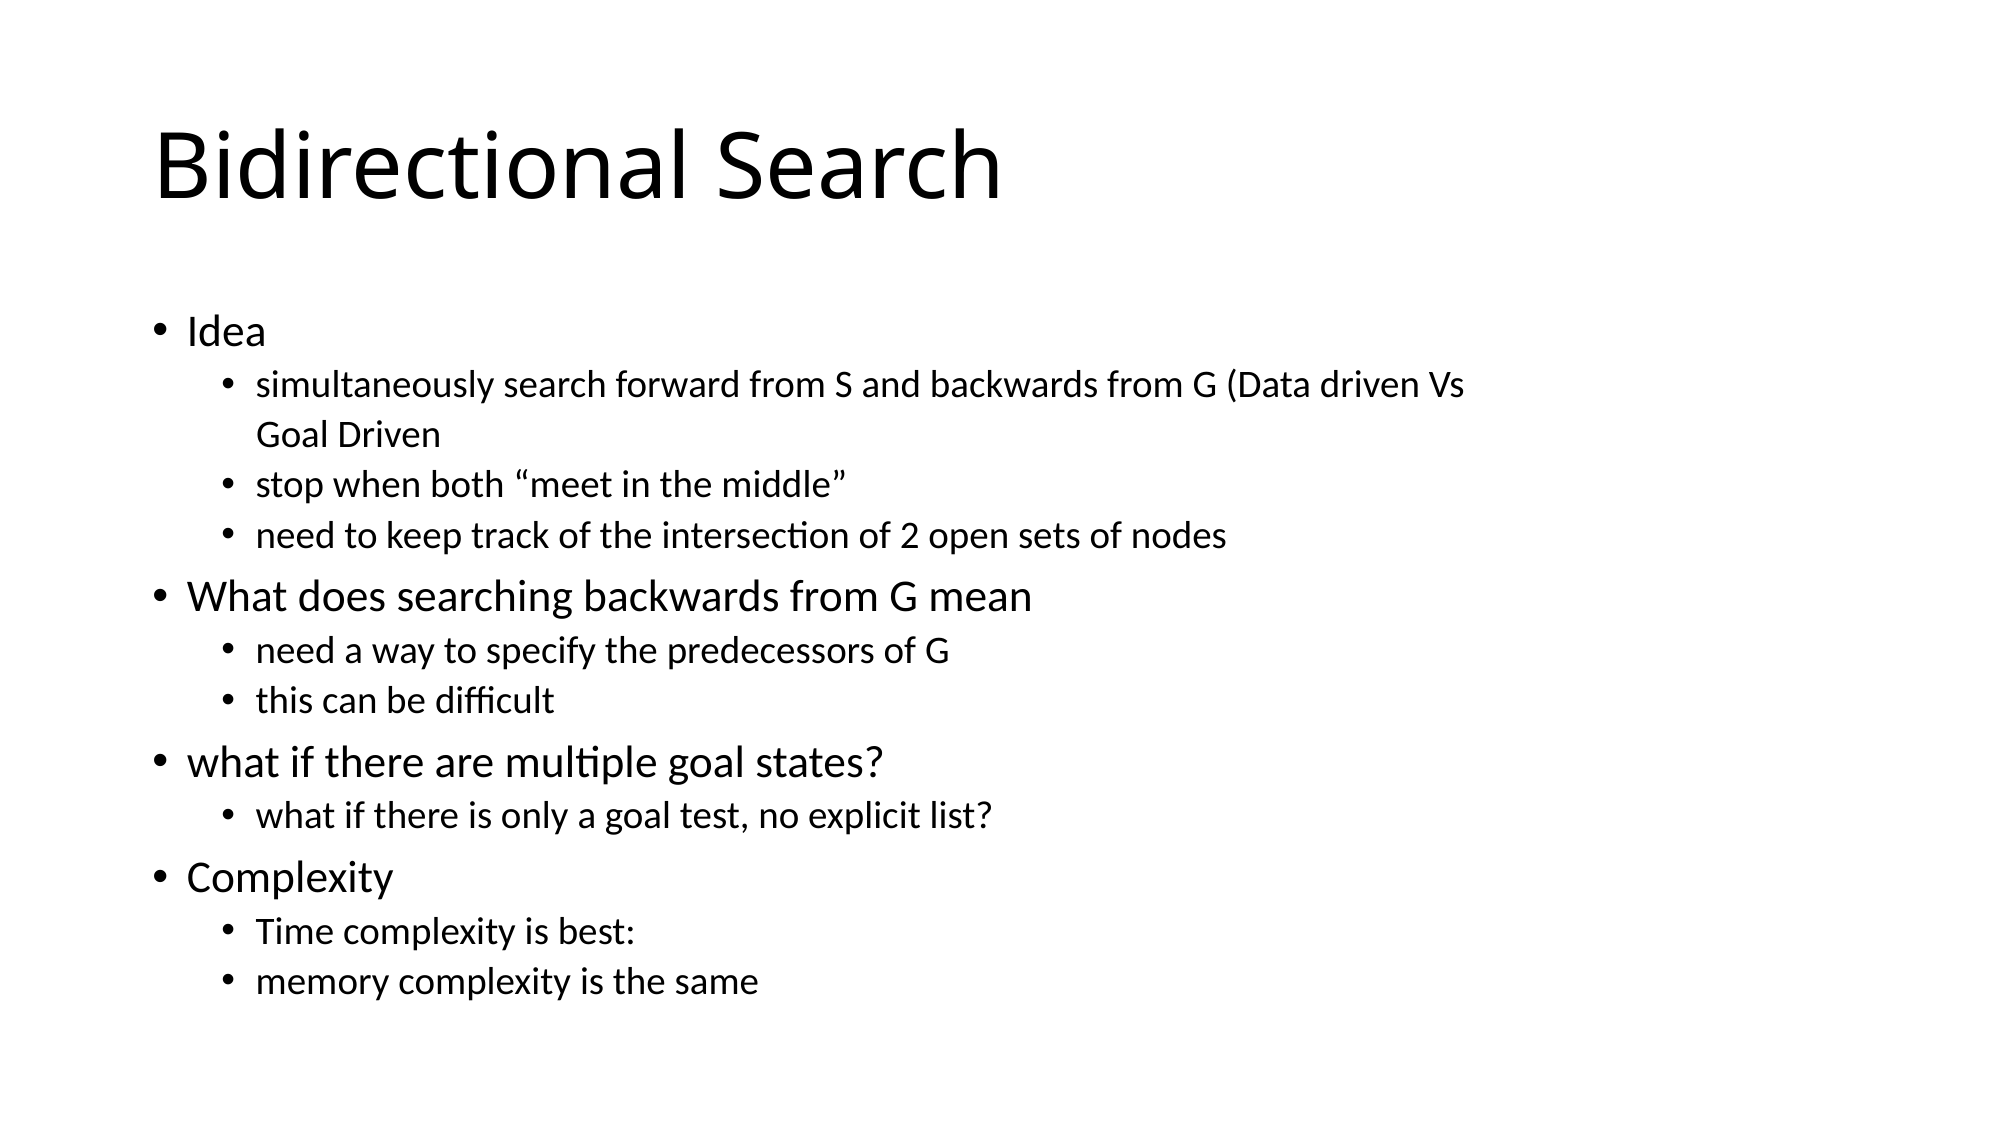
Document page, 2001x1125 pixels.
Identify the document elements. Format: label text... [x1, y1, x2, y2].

title Bidirectional Search [137, 59, 1863, 278]
